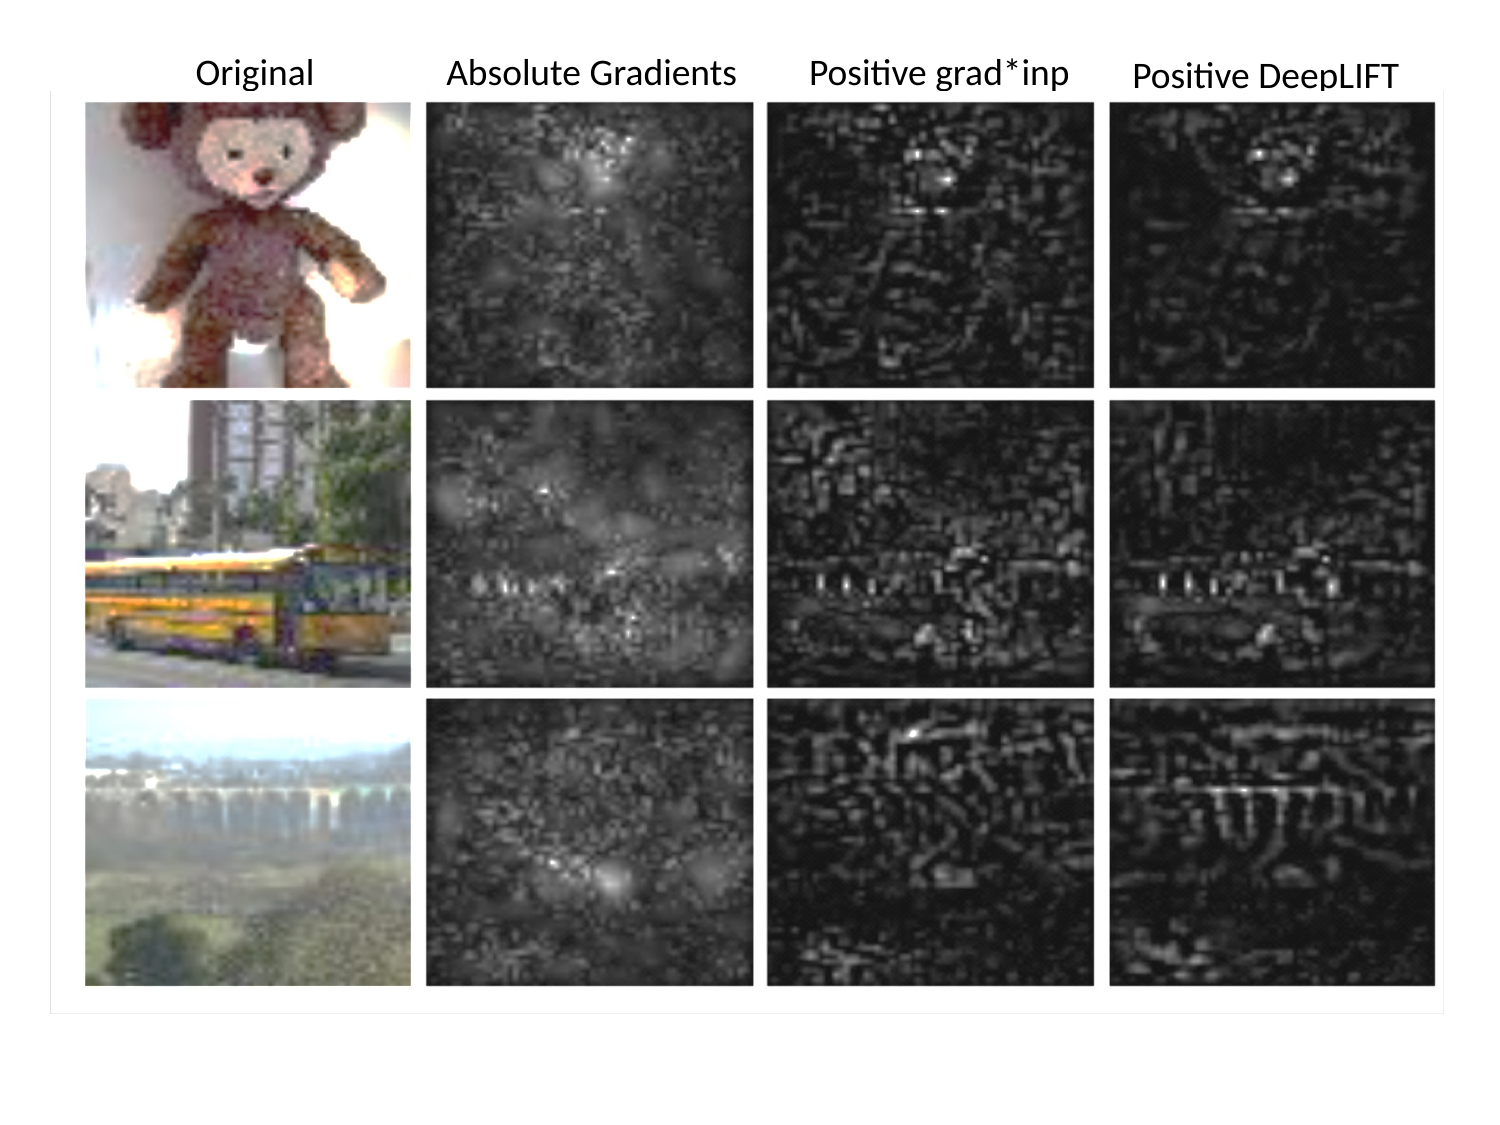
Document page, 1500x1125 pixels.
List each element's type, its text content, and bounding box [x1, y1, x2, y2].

text_box Positive grad*inp [794, 40, 1085, 89]
text_box Positive DeepLIFT [1117, 43, 1415, 89]
text_box Original [180, 40, 330, 89]
text_box Absolute Gradients [431, 40, 753, 89]
picture [49, 91, 1445, 1015]
